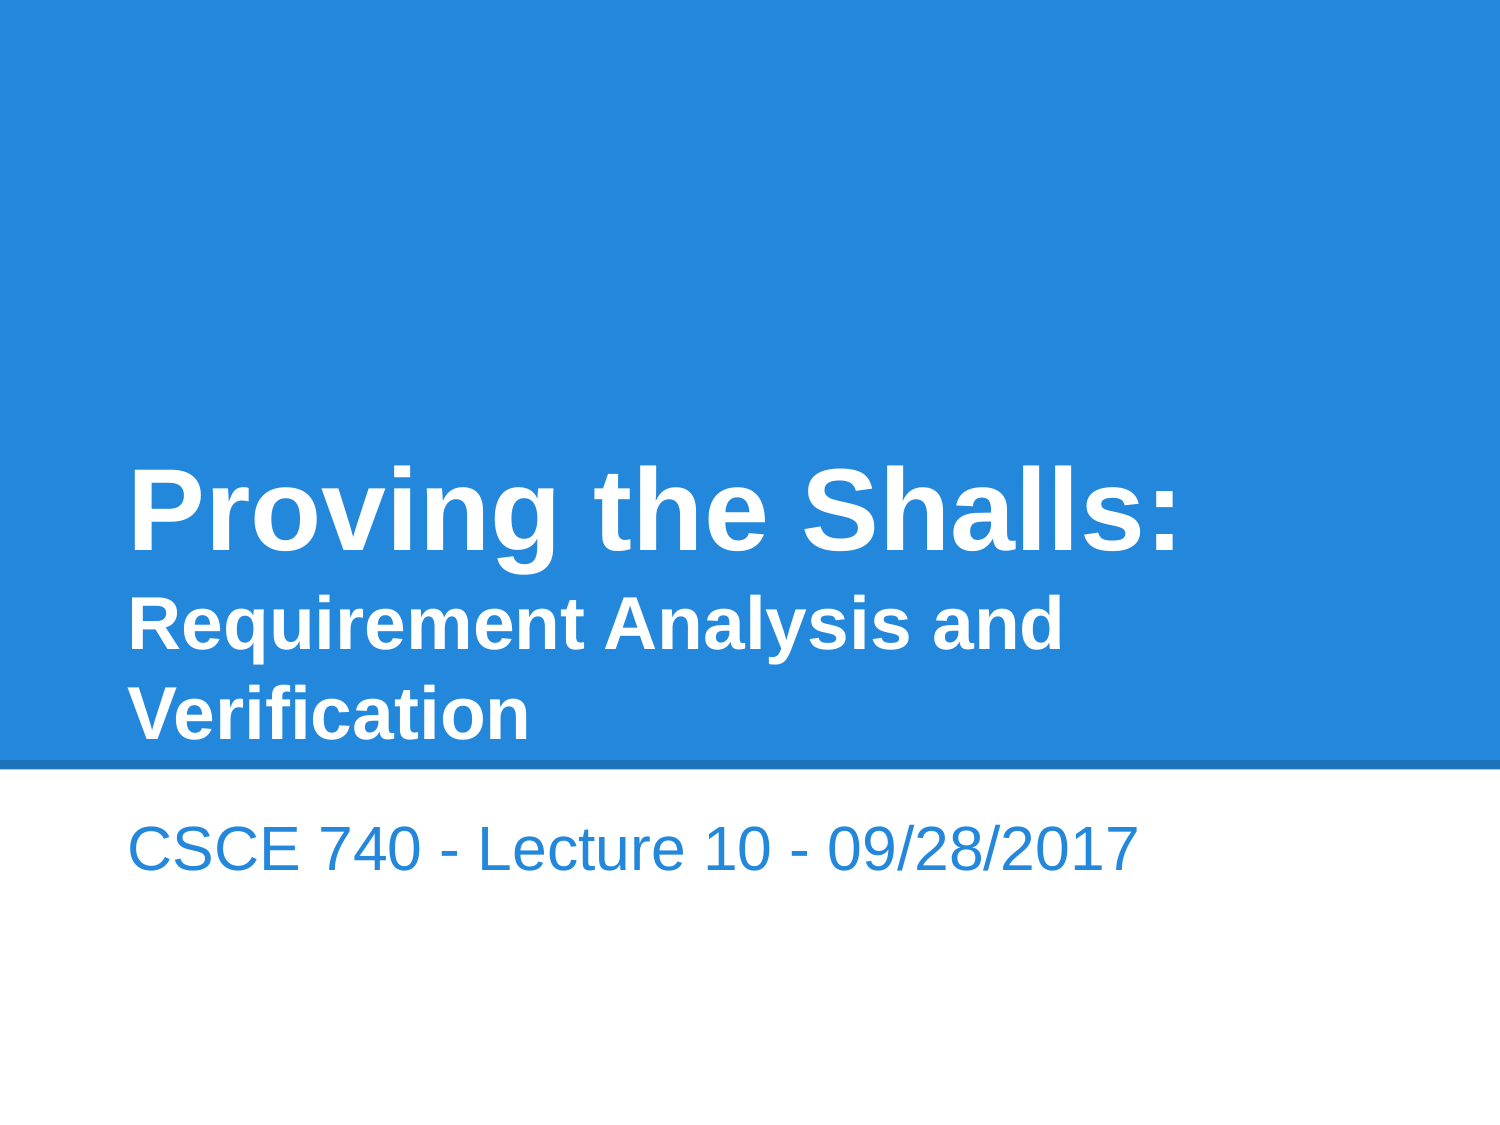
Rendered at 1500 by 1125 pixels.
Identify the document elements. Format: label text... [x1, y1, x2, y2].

subtitle CSCE 740 - Lecture 10 - 09/28/2017 [112, 793, 1388, 963]
title Proving the Shalls: Requirement Analysis and Verification [112, 408, 1388, 770]
